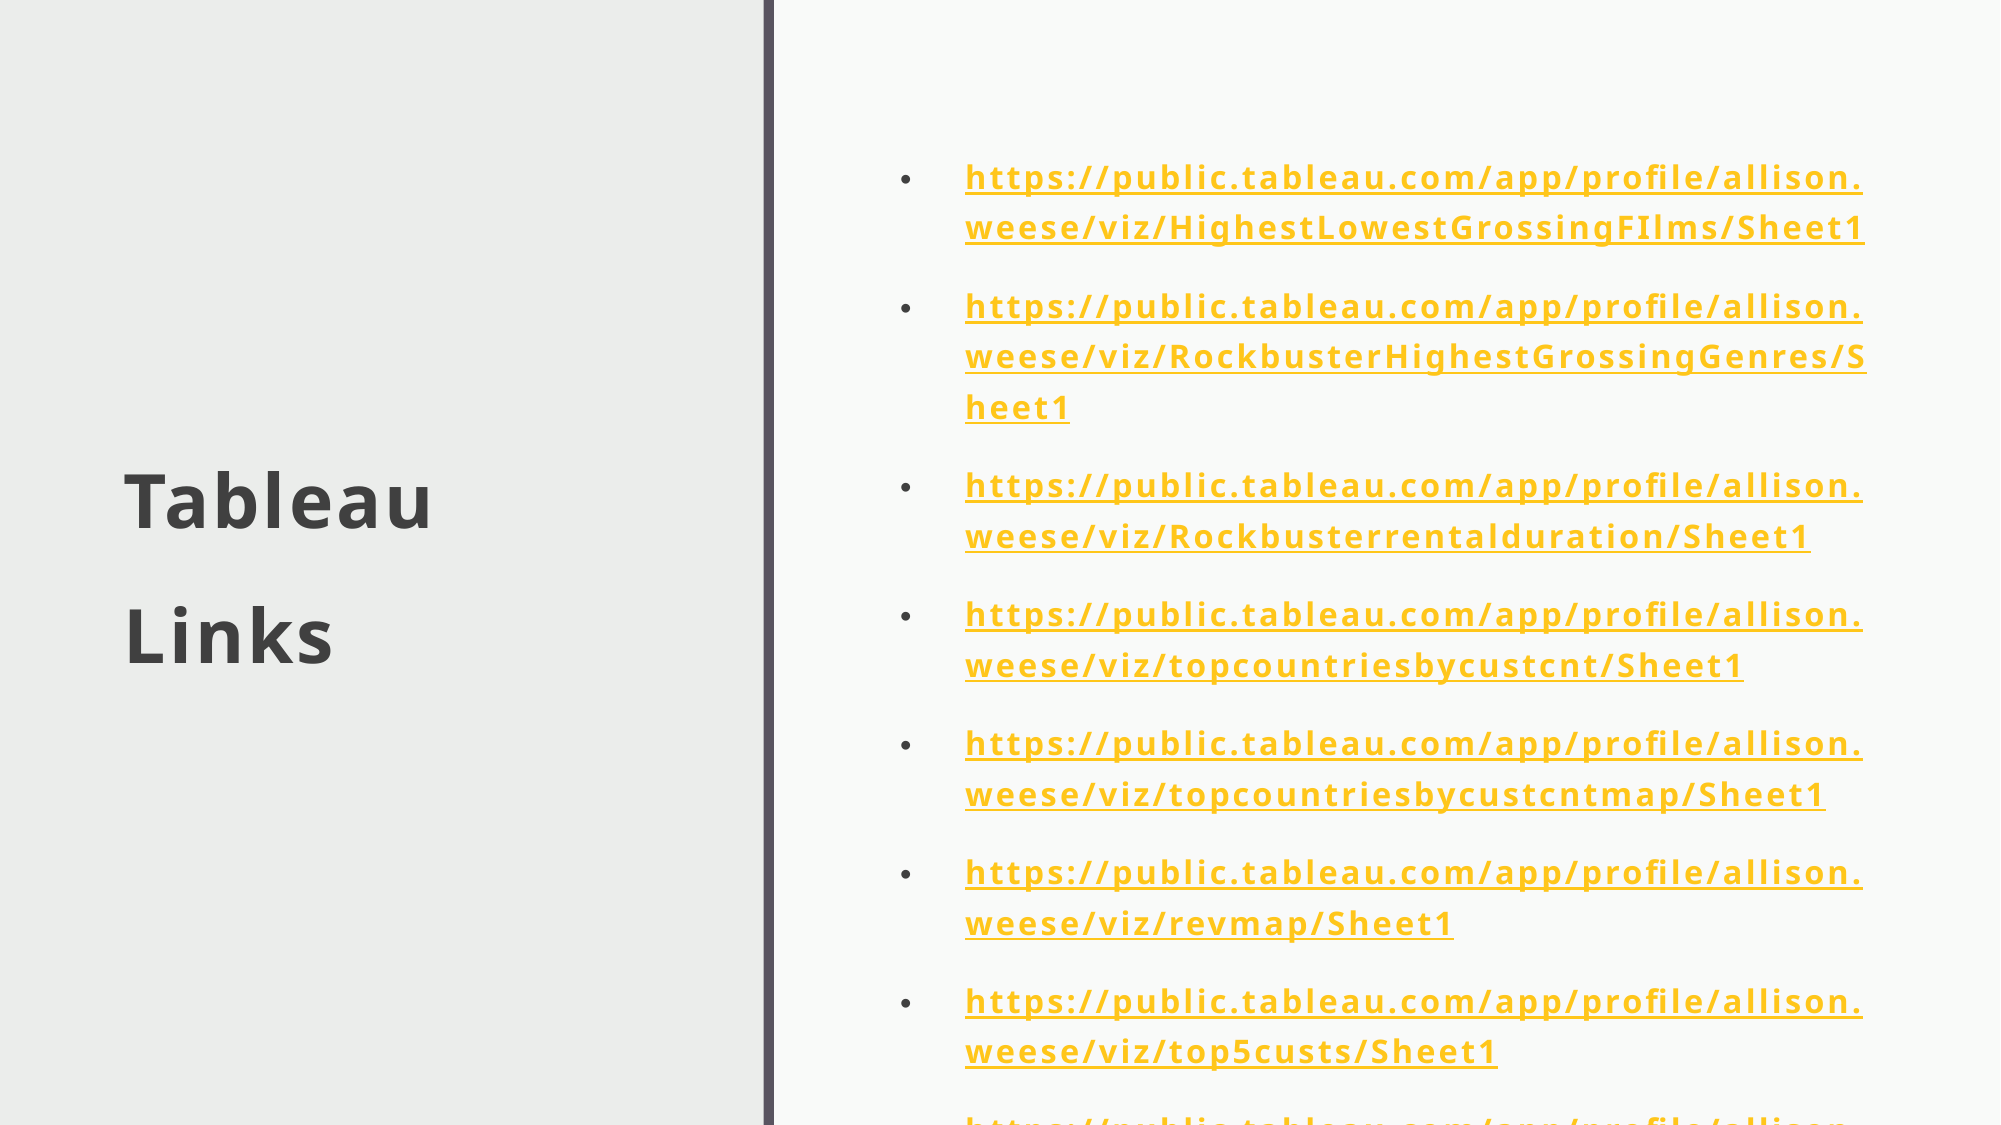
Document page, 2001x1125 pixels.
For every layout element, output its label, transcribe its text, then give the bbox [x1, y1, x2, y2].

title Tableau Links [105, 115, 666, 969]
list https://public.tableau.com/app/profile/allison.weese/viz/HighestLowestGrossingFIlms/Sheet1 https://public.tableau.com/app/profile/allison.weese/viz/RockbusterHighestGrossingGenres/Sheet1 https://public.tableau.com/app/profile/allison.weese/viz/Rockbusterrentalduration/Sheet1 https://public.tableau.com/app/profile/allison.weese/viz/topcountriesbycustcnt/Sheet1 https://public.tableau.com/app/profile/allison.weese/viz/topcountriesbycustcntmap/Sheet1 https://public.tableau.com/app/profile/allison.weese/viz/revmap/Sheet1 https://public.tableau.com/app/profile/allison.weese/viz/top5custs/Sheet1 https://public.tableau.com/app/profile/allison.weese/viz/countriesbyrevenue_17194636796580/Sheet1 https://public.tableau.com/app/profile/allison.weese/viz/topgenresintop10countries/Sheet1?publish=yes [881, 115, 1895, 969]
